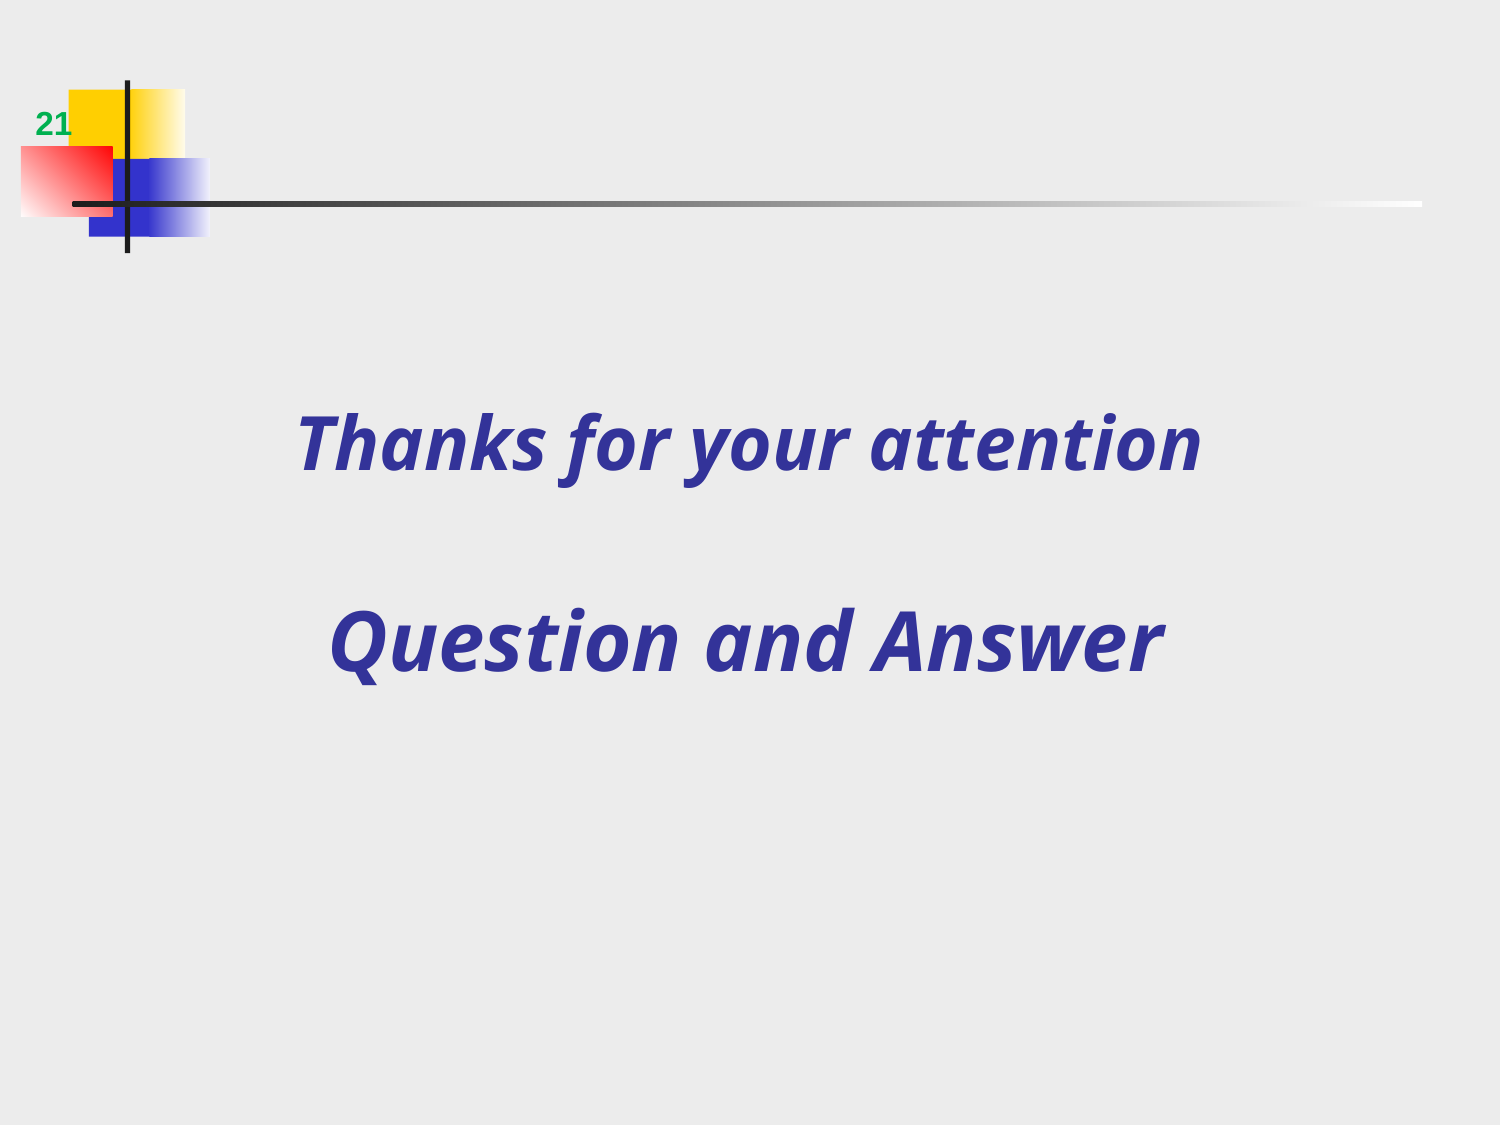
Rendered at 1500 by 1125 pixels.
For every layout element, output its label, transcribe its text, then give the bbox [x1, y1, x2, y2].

slide_number 21 [0, 99, 88, 151]
text_box Question and Answer [108, 580, 1384, 675]
list Thanks for your attention [112, 387, 1388, 482]
